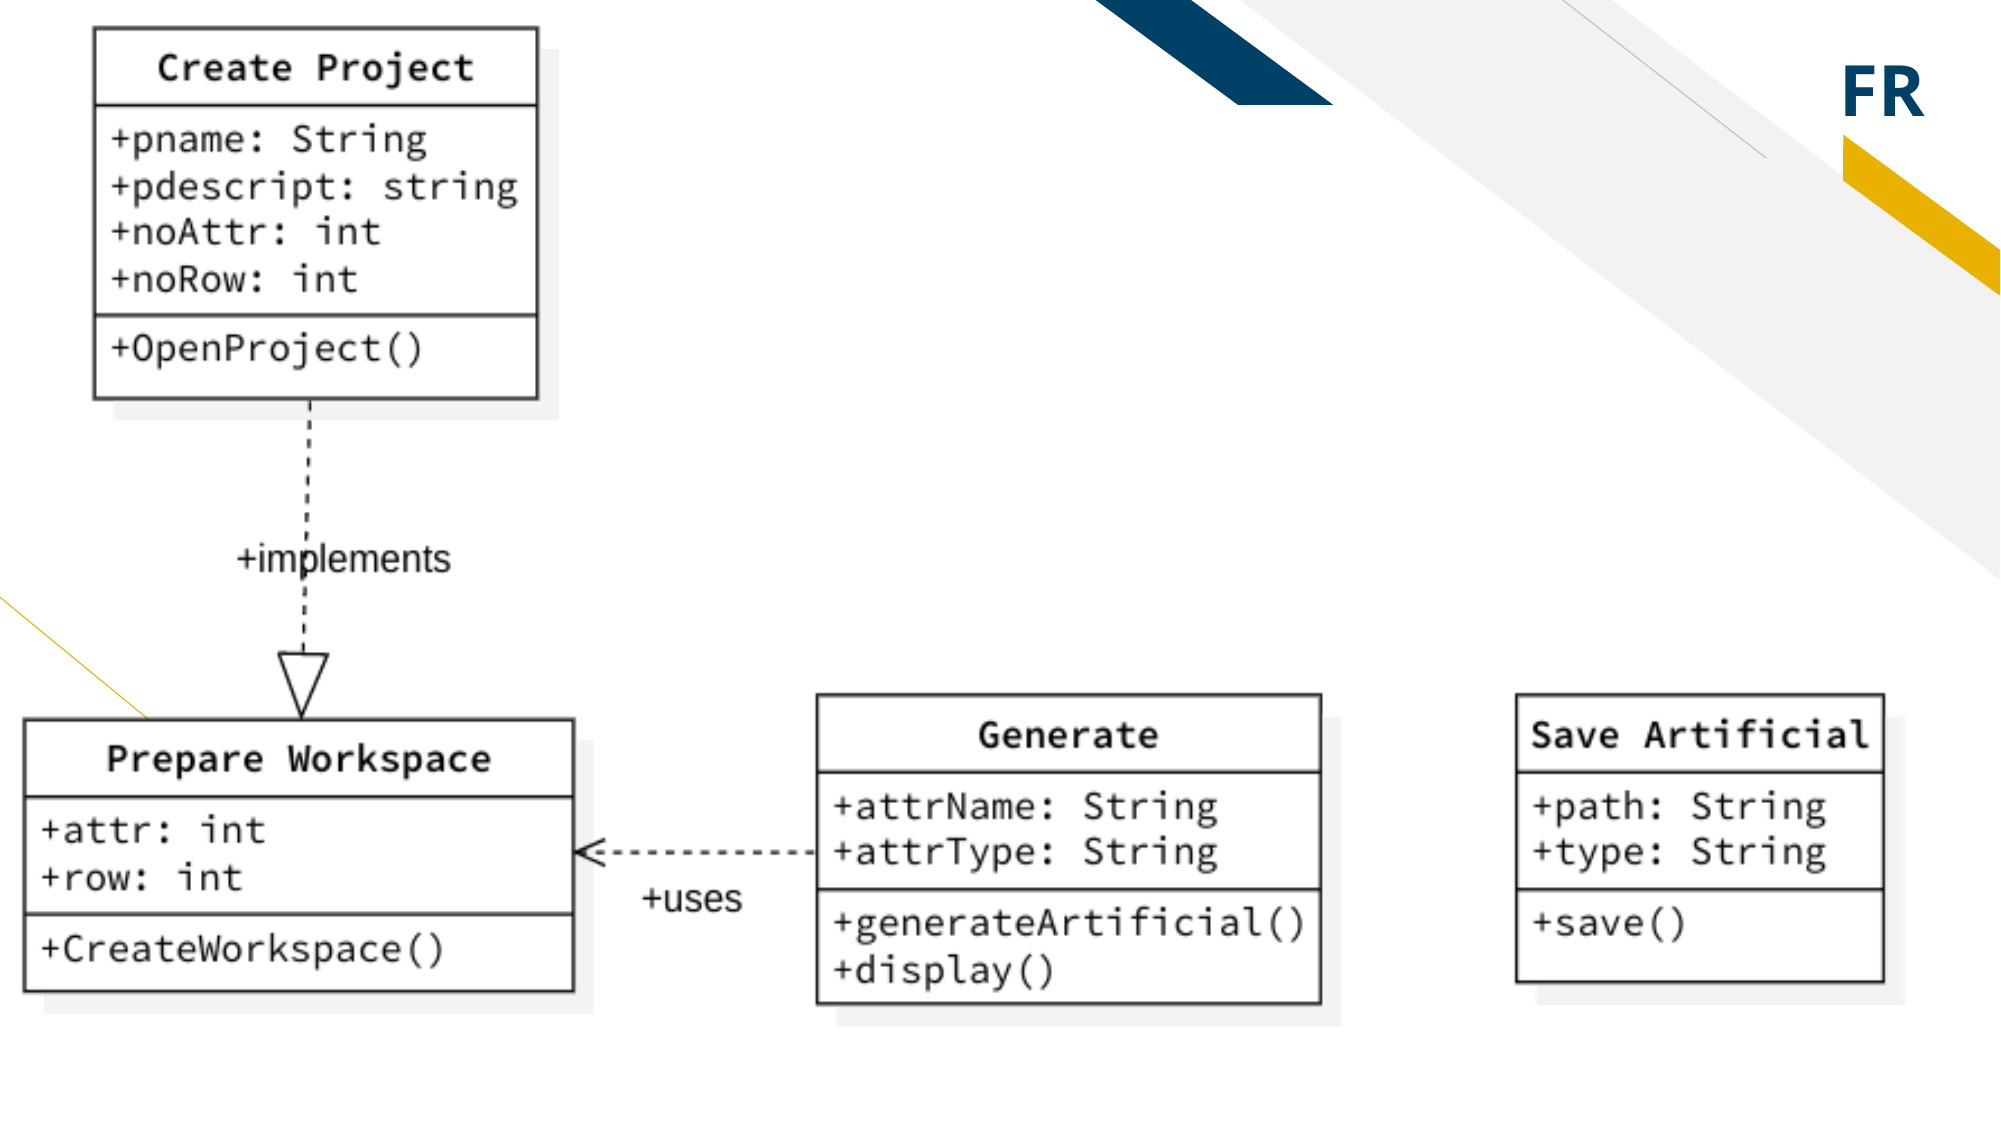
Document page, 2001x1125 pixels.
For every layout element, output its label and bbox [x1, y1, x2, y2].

list [0, 0, 2000, 1125]
